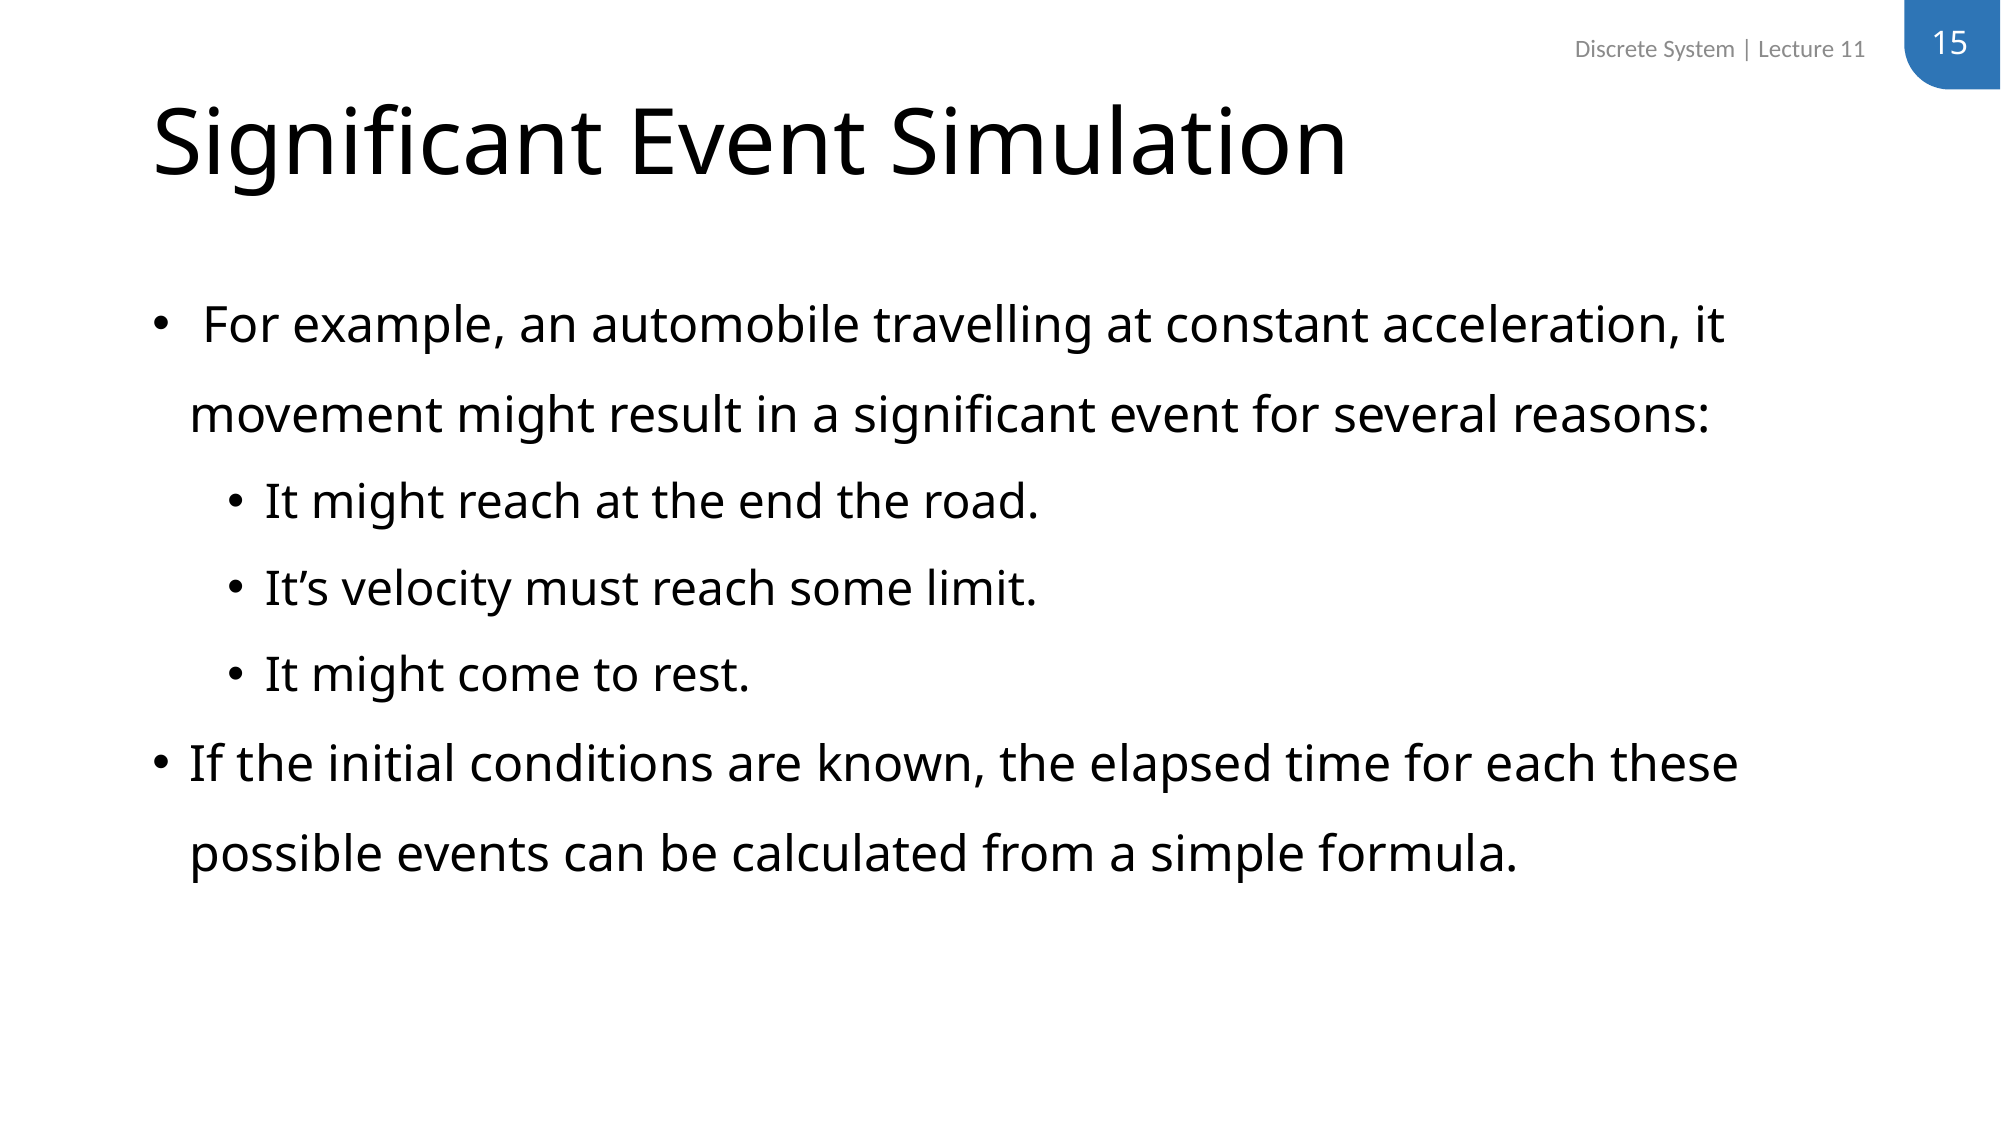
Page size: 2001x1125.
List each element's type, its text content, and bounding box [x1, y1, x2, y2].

slide_number 15 [1887, 14, 1984, 75]
footer Discrete System | Lecture 11 [1205, 17, 1881, 78]
title Significant Event Simulation [137, 59, 1863, 231]
list For example, an automobile travelling at constant acceleration, it movement might result in a significant event for several reasons: It might reach at the end the road. It’s velocity must reach some limit. It might come to rest. If the initial conditions are known, the elapsed time for each these possible events can be calculated from a simple formula. [137, 254, 1863, 1062]
